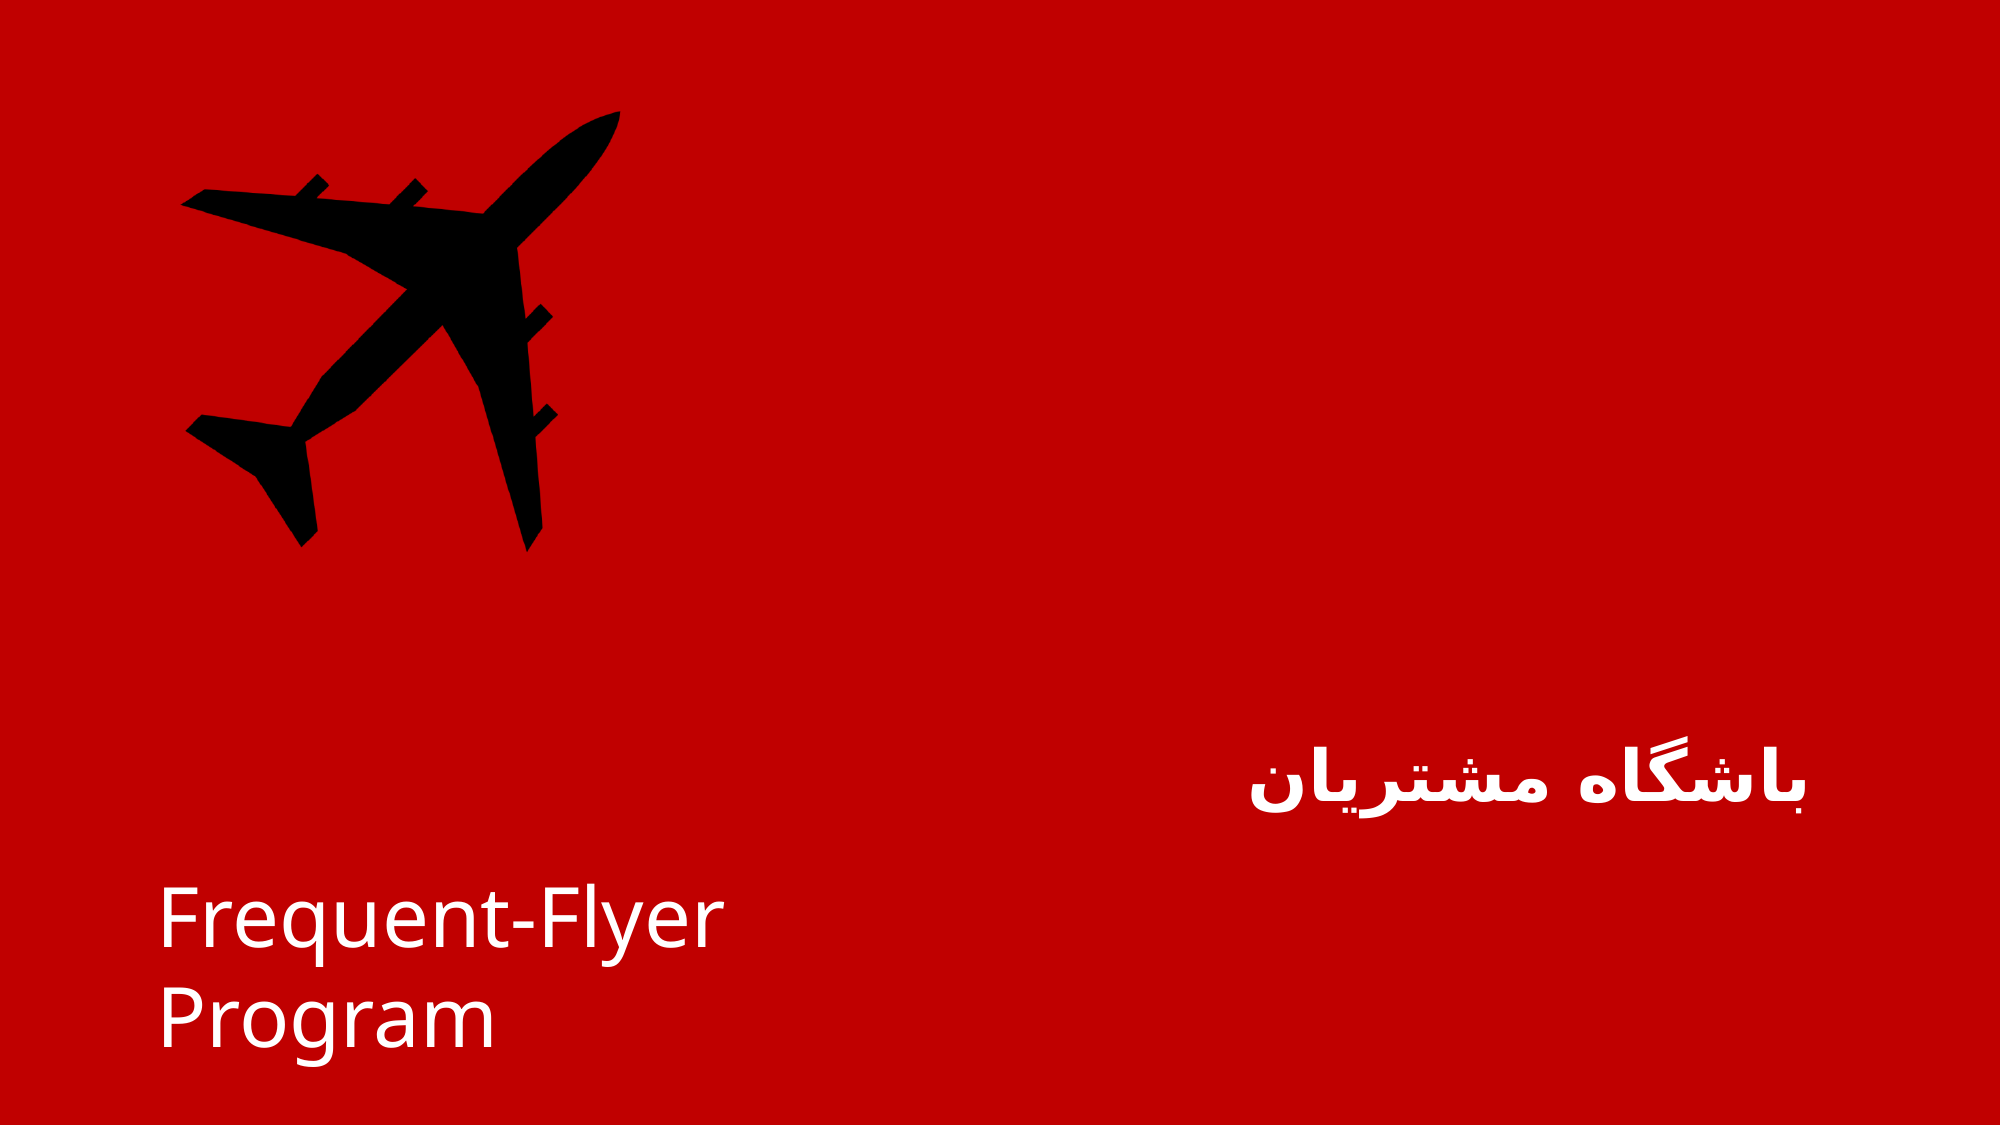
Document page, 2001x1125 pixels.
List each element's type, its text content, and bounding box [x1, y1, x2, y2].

title باشگاه مشتریان [1232, 722, 1858, 874]
text_box Frequent-Flyer Program [141, 856, 1034, 1072]
picture [167, 99, 632, 564]
